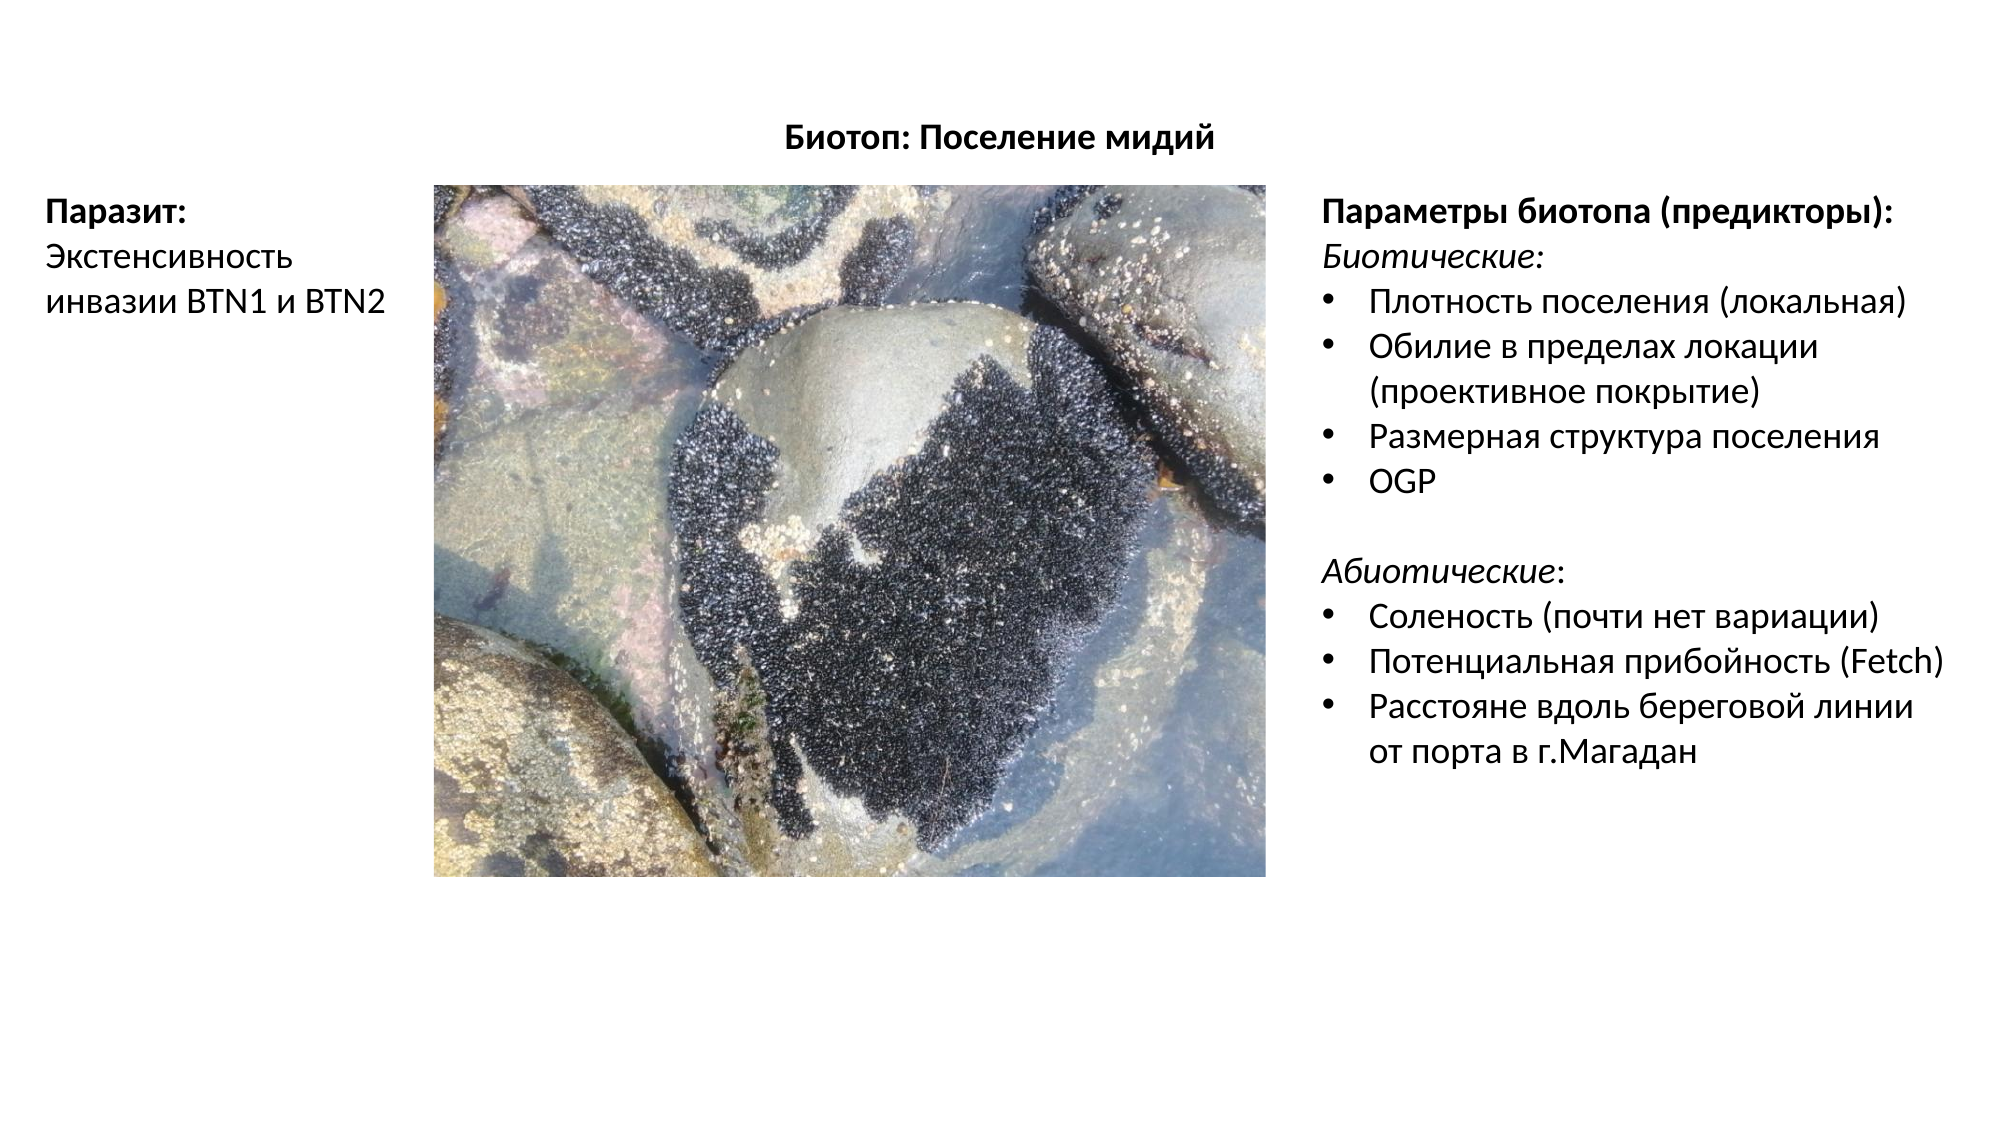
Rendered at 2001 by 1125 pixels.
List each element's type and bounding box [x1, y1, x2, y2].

text_box [30, 104, 1964, 877]
